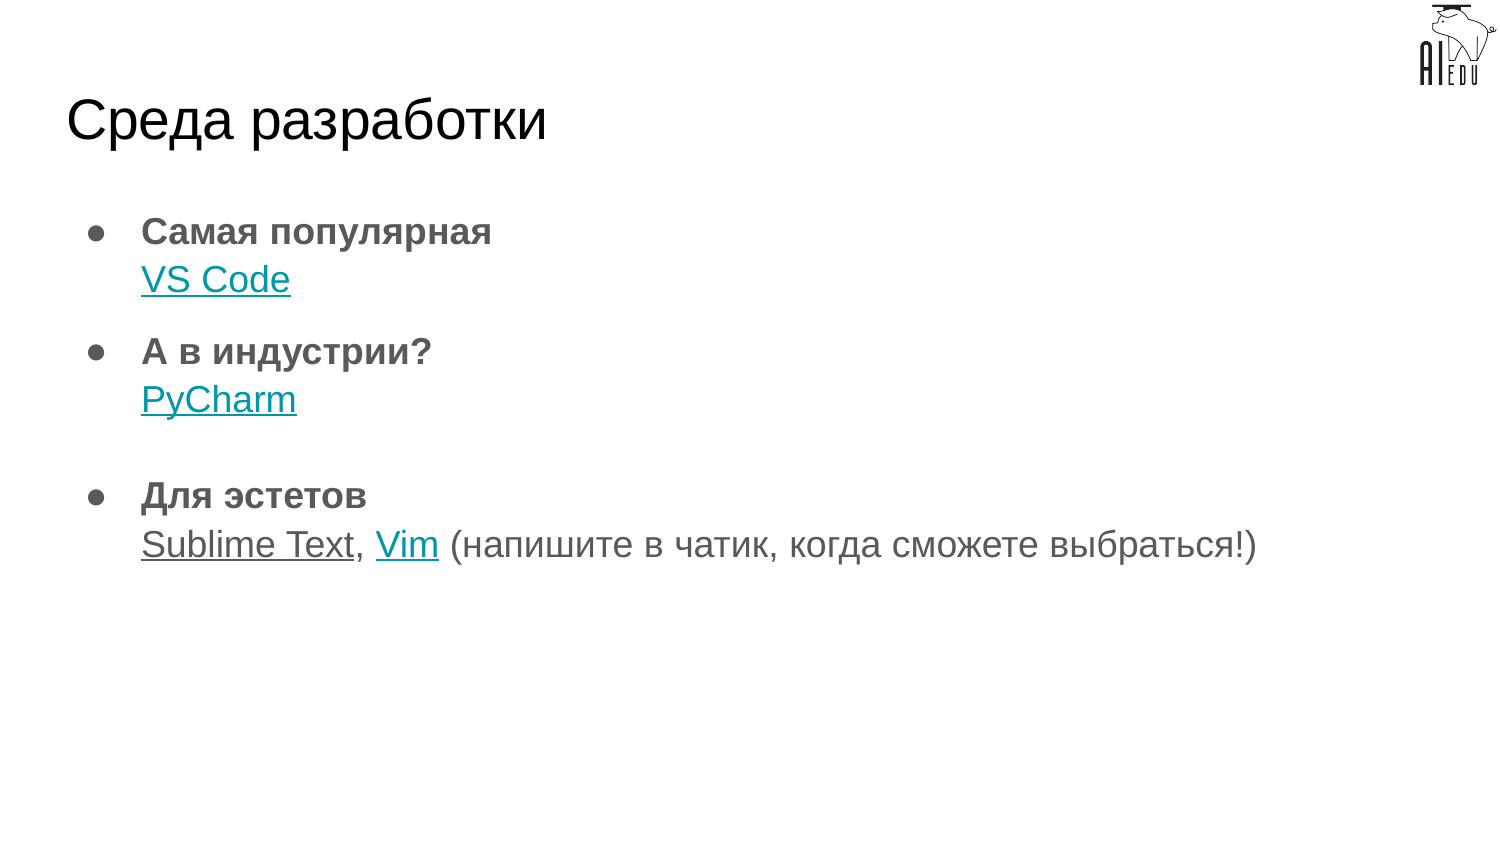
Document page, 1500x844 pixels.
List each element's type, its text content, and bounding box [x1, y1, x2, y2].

title Среда разработки [51, 72, 1449, 167]
picture [1410, 0, 1500, 95]
list Самая популярная VS Code А в индустрии? PyCharm Для эстетов Sublime Text, Vim (напишите в чатик, когда сможете выбраться!) [51, 189, 1449, 750]
